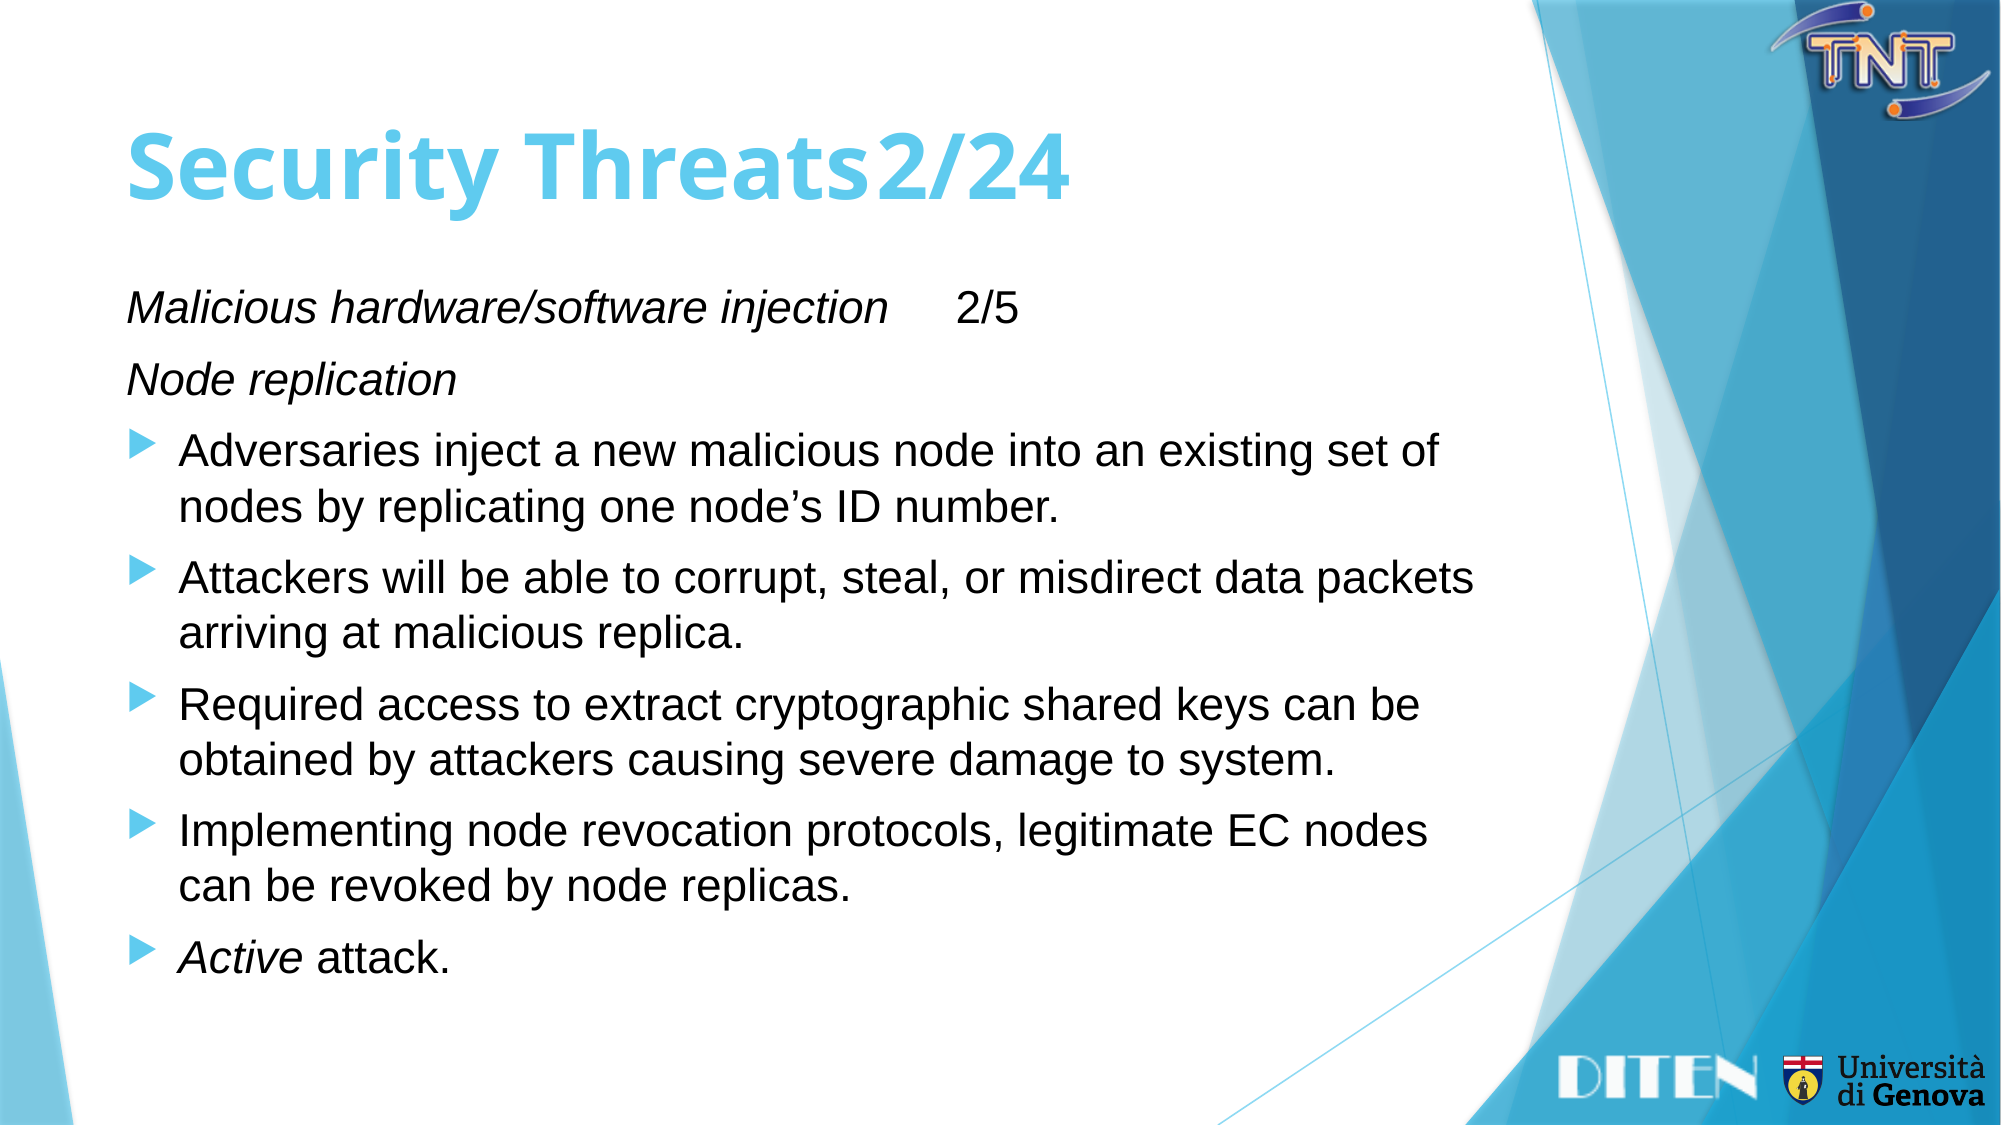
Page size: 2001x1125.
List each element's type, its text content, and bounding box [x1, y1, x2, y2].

picture [1759, 0, 1994, 121]
title Security Threats 2/24 [111, 99, 1522, 220]
picture [1557, 1050, 1985, 1110]
list Malicious hardware/software injection 2/5 Node replication Adversaries inject a new malicious node into an existing set of nodes by replicating one node’s ID number. Attackers will be able to corrupt, steal, or misdirect data packets arriving at malicious replica. Required access to extract cryptographic shared keys can be obtained by attackers causing severe damage to system. Implementing node revocation protocols, legitimate EC nodes can be revoked by node replicas. Active attack. [111, 270, 1522, 992]
